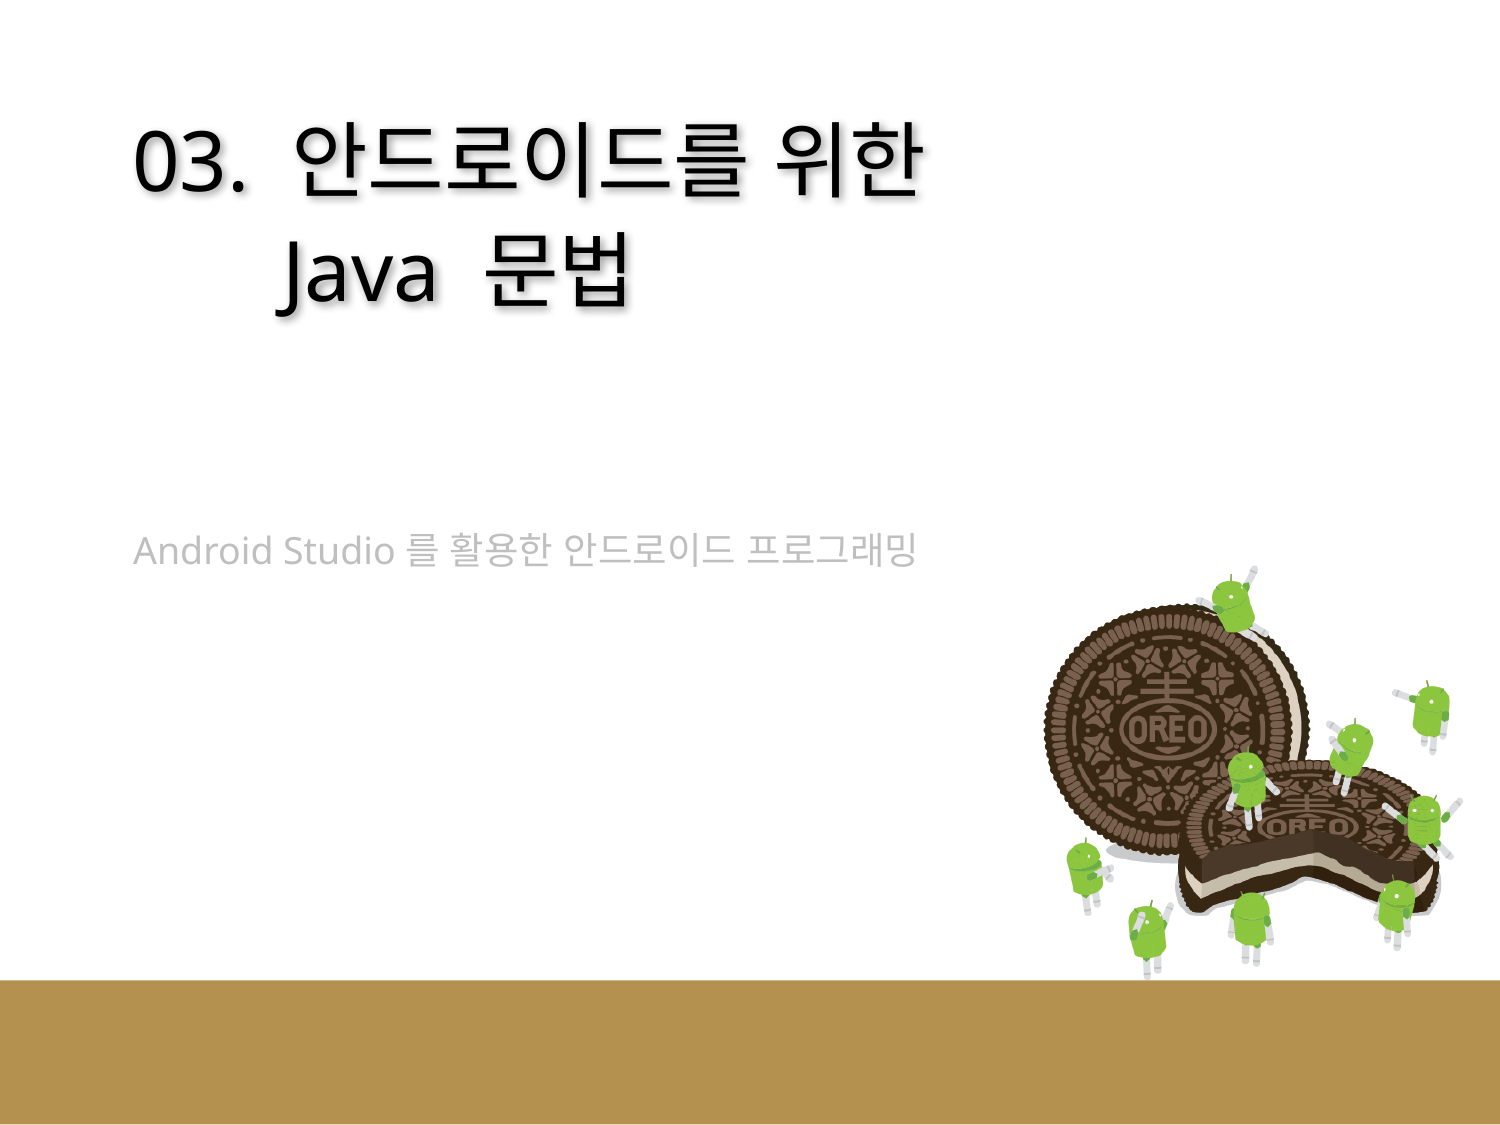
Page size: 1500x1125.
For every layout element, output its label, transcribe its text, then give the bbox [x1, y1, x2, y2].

picture [1033, 557, 1474, 980]
title 03. 안드로이드를 위한 Java 문법 [132, 147, 1361, 326]
